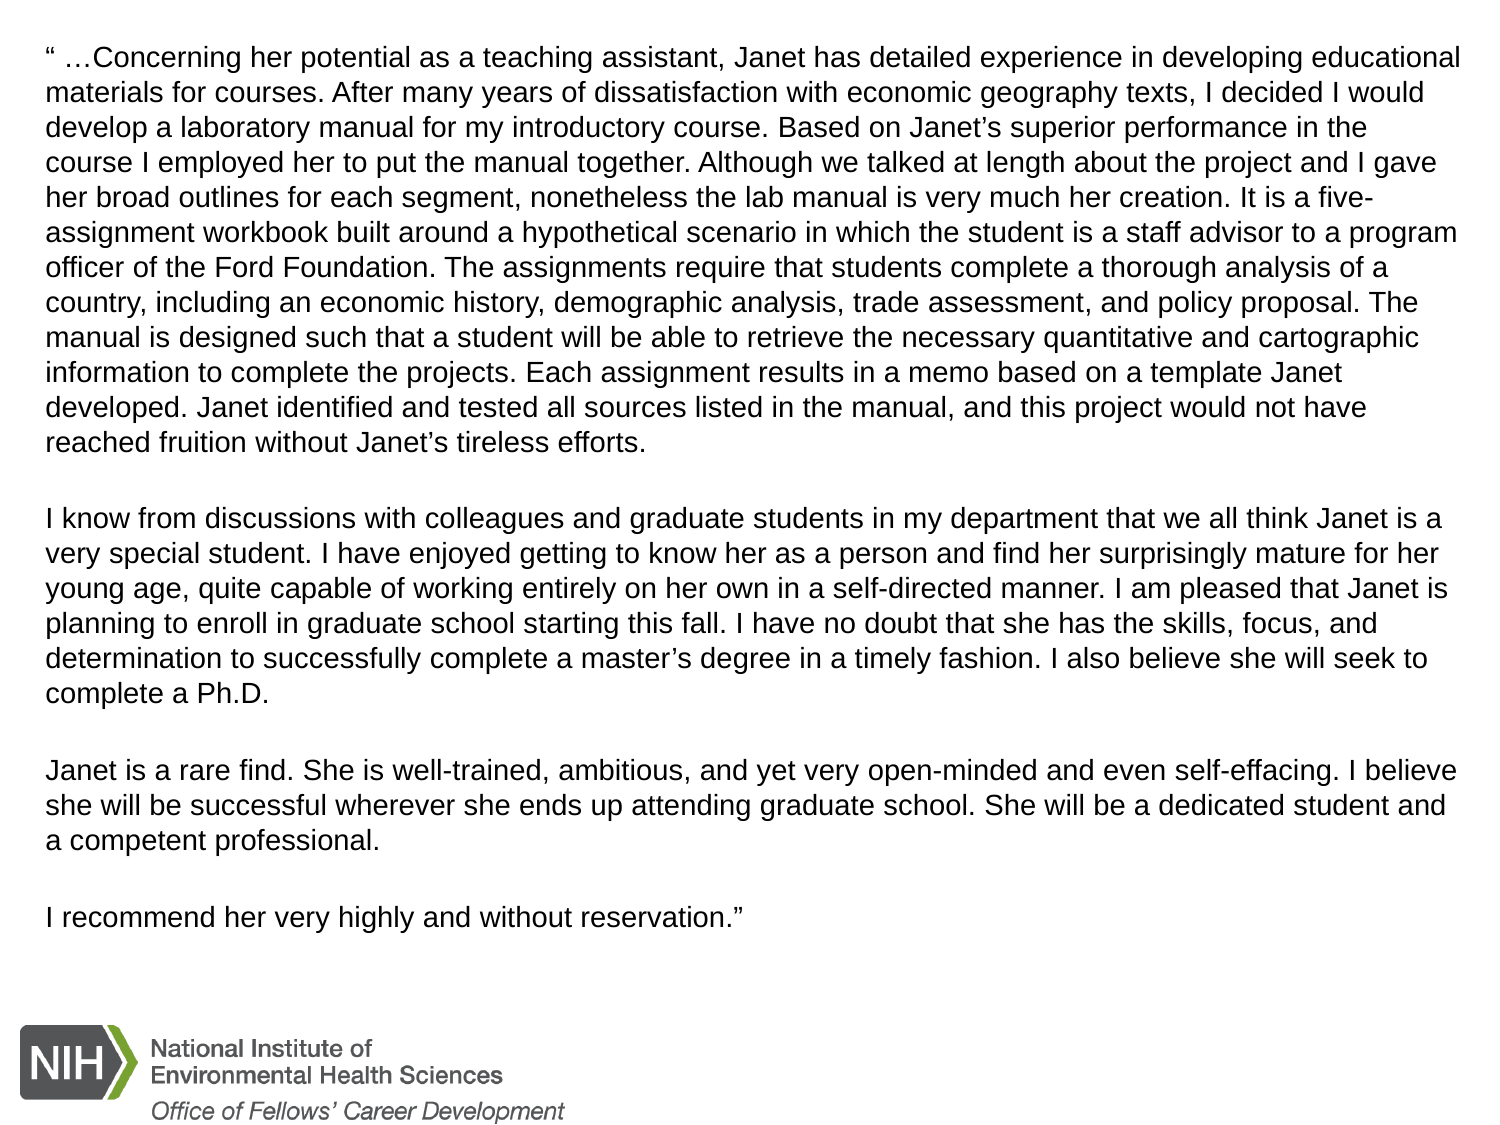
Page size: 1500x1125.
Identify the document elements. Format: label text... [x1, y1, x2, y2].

picture [20, 1025, 565, 1125]
text_box “ …Concerning her potential as a teaching assistant, Janet has detailed experience in developing educational materials for courses. After many years of dissatisfaction with economic geography texts, I decided I would develop a laboratory manual for my introductory course. Based on Janet’s superior performance in the course I employed her to put the manual together. Although we talked at length about the project and I gave her broad outlines for each segment, nonetheless the lab manual is very much her creation. It is a five-assignment workbook built around a hypothetical scenario in which the student is a staff advisor to a program officer of the Ford Foundation. The assignments require that students complete a thorough analysis of a country, including an economic history, demographic analysis, trade assessment, and policy proposal. The manual is designed such that a student will be able to retrieve the necessary quantitative and cartographic information to complete the projects. Each assignment results in a memo based on a template Janet developed. Janet identified and tested all sources listed in the manual, and this project would not have reached fruition without Janet’s tireless efforts. I know from discussions with colleagues and graduate students in my department that we all think Janet is a very special student. I have enjoyed getting to know her as a person and find her surprisingly mature for her young age, quite capable of working entirely on her own in a self-directed manner. I am pleased that Janet is planning to enroll in graduate school starting this fall. I have no doubt that she has the skills, focus, and determination to successfully complete a master’s degree in a timely fashion. I also believe she will seek to complete a Ph.D. Janet is a rare find. She is well-trained, ambitious, and yet very open-minded and even self-effacing. I believe she will be successful wherever she ends up attending graduate school. She will be a dedicated student and a competent professional. I recommend her very highly and without reservation.” [30, 31, 1481, 1125]
